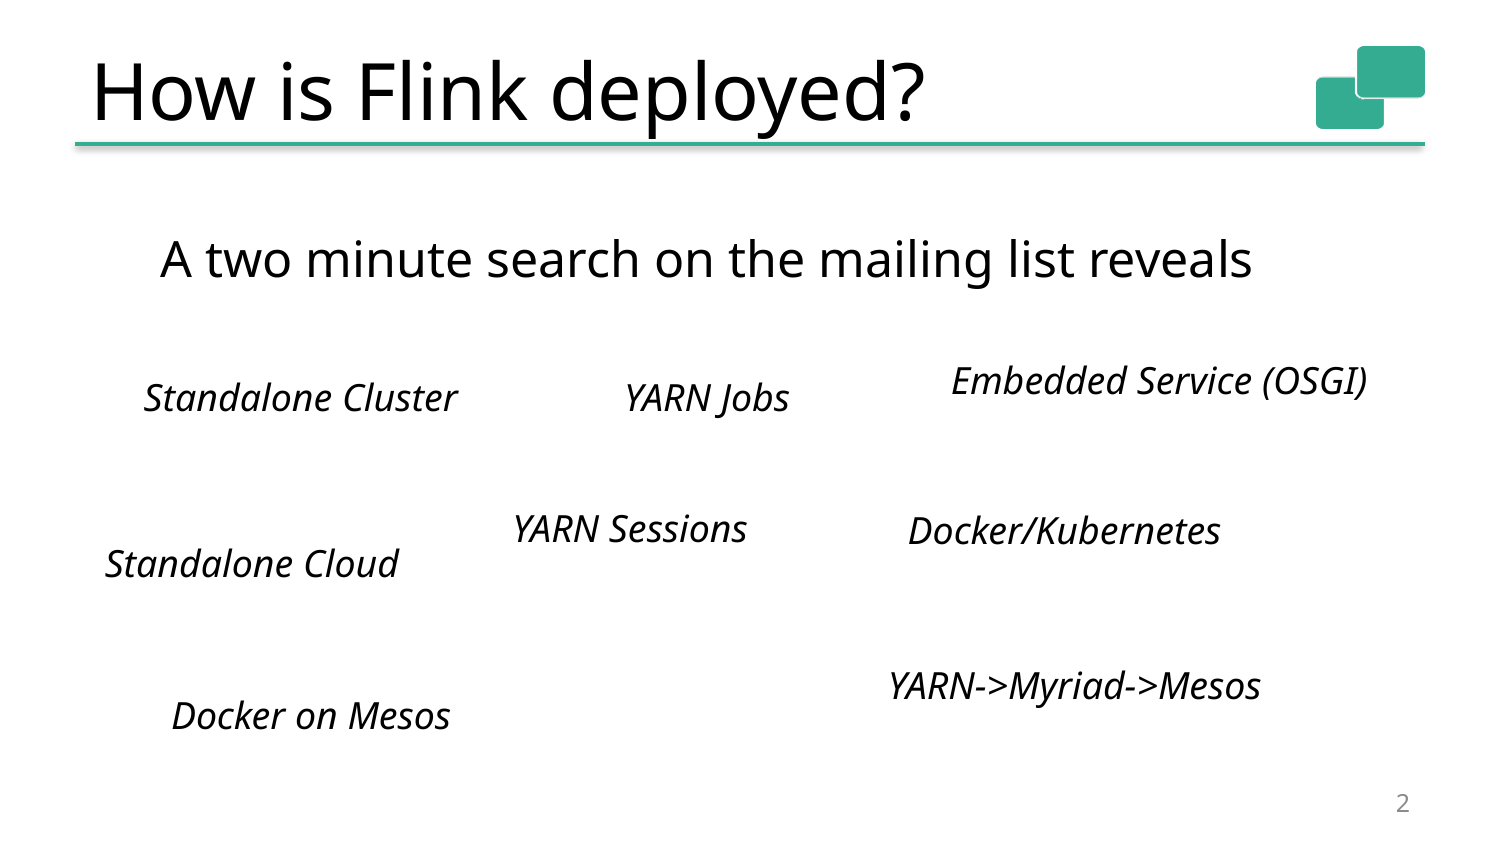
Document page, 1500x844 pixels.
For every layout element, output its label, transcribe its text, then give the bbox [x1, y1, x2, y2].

slide_number 2 [1074, 782, 1425, 827]
text_box Docker/Kubernetes [892, 499, 1237, 560]
text_box YARN Jobs [609, 366, 806, 427]
text_box A two minute search on the mailing list reveals [145, 220, 1270, 295]
text_box YARN->Myriad->Mesos [873, 654, 1277, 715]
text_box Docker on Mesos [156, 685, 467, 745]
text_box Embedded Service (OSGI) [936, 349, 1384, 410]
text_box Standalone Cluster [128, 366, 473, 427]
text_box YARN Sessions [497, 497, 763, 558]
text_box Standalone Cloud [90, 532, 415, 593]
title How is Flink deployed? [75, 33, 1425, 145]
